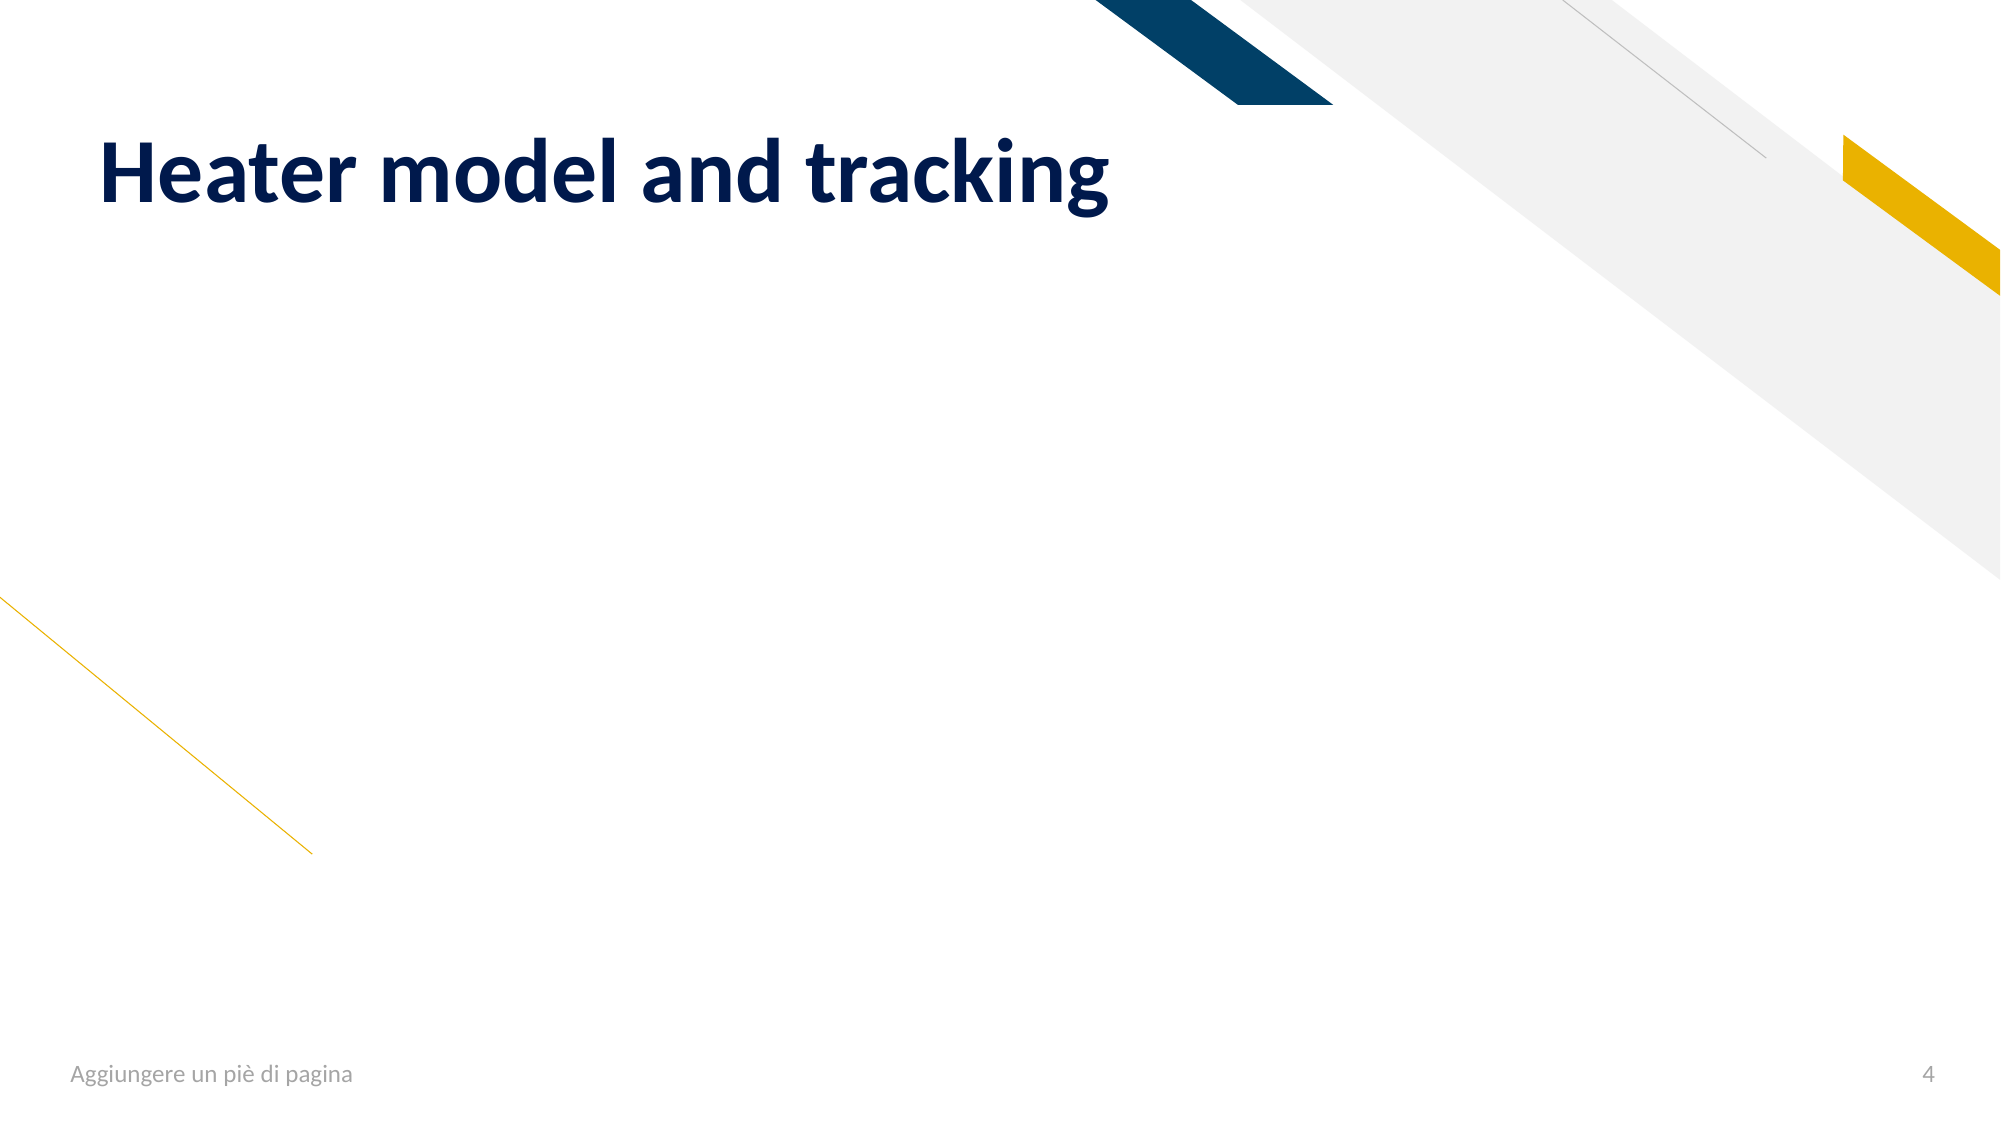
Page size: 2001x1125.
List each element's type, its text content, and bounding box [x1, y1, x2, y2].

slide_number 4 [1828, 1042, 1950, 1103]
footer Aggiungere un piè di pagina [55, 1042, 731, 1103]
title Heater model and tracking [85, 34, 1453, 223]
